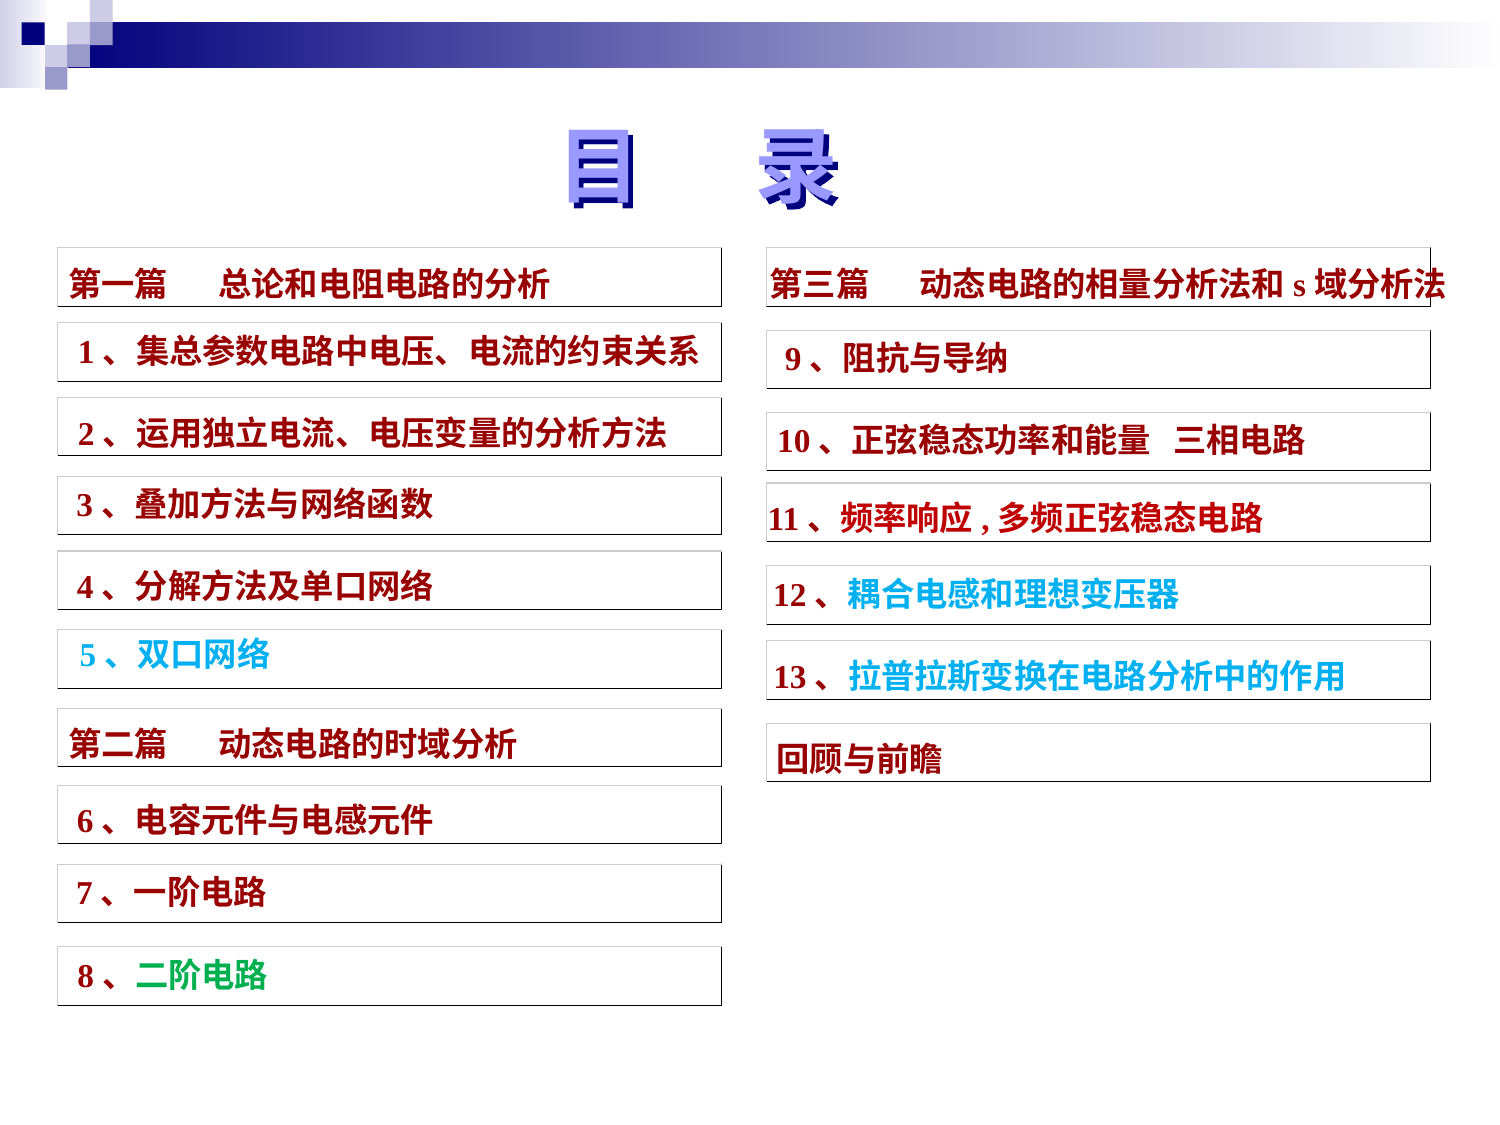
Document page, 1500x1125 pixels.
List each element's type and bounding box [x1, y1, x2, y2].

text_box [0, 4, 1459, 1125]
text_box [52, 703, 727, 772]
text_box [761, 243, 1456, 311]
text_box [52, 780, 727, 849]
text_box [761, 325, 1436, 394]
text_box [52, 392, 727, 461]
text_box [52, 318, 727, 386]
text_box [52, 471, 727, 540]
text_box [52, 625, 727, 693]
text_box [761, 478, 1436, 546]
text_box [761, 407, 1436, 476]
text_box [761, 718, 1436, 787]
text_box [52, 243, 727, 312]
text_box [52, 859, 727, 928]
text_box [52, 942, 727, 1010]
text_box [761, 561, 1436, 629]
text_box [761, 636, 1436, 704]
text_box [52, 547, 727, 614]
